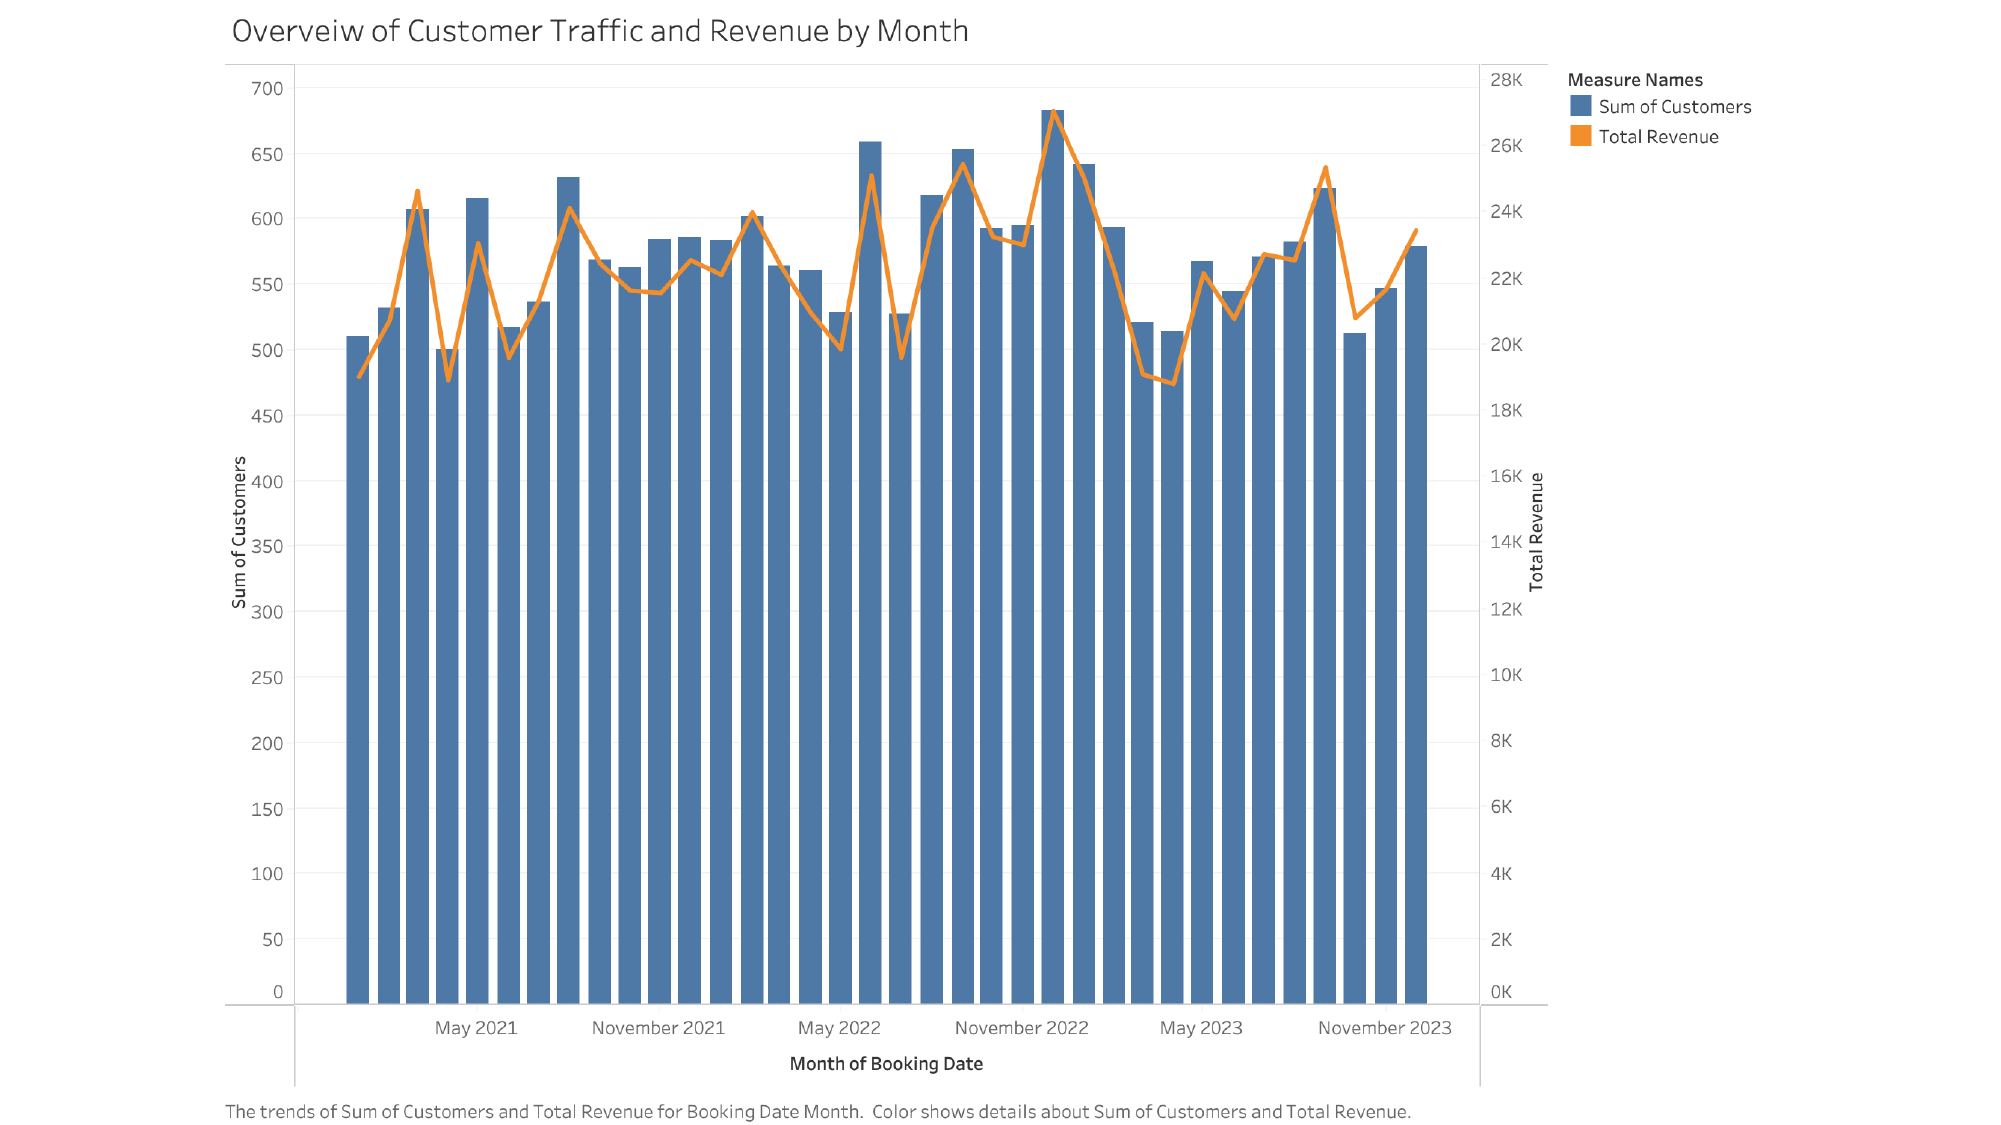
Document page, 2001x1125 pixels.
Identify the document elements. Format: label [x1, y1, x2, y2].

picture [225, 0, 1775, 1125]
